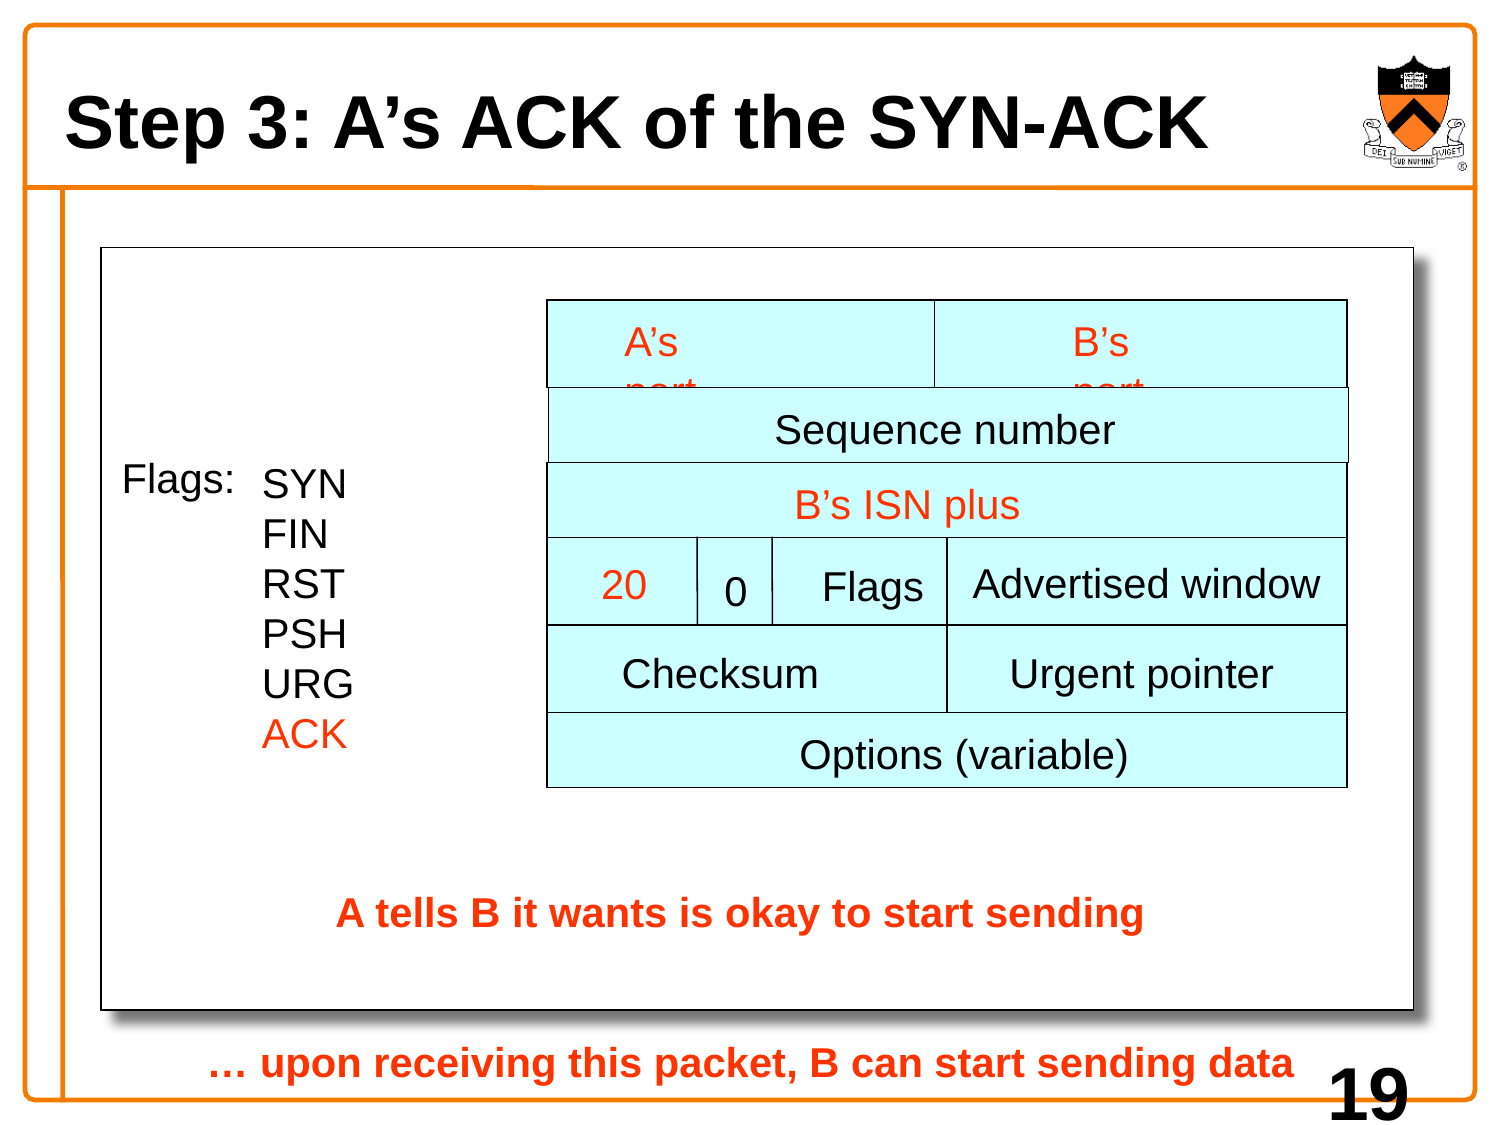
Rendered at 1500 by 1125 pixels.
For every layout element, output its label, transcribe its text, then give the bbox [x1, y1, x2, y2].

text_box [947, 537, 1348, 624]
text_box [101, 247, 1414, 1010]
text_box Flags: [106, 443, 251, 510]
text_box [698, 537, 771, 624]
text_box [547, 462, 1348, 537]
text_box Advertised window [957, 549, 1336, 615]
slide_number ‹#› [1312, 1037, 1463, 1100]
text_box [547, 624, 947, 712]
text_box Checksum [606, 639, 835, 705]
text_box [547, 712, 1348, 788]
text_box SYN FIN RST PSH URG ACK [247, 449, 370, 766]
text_box 0 [709, 557, 763, 623]
picture [1361, 52, 1467, 171]
text_box [934, 299, 1348, 387]
text_box 20 [701, 549, 762, 616]
text_box B’s ISN plus 1 [779, 470, 1070, 536]
text_box A’s port [609, 307, 777, 373]
text_box [547, 299, 934, 388]
text_box Sequence number [759, 395, 1131, 461]
text_box 20 [586, 549, 691, 616]
text_box [547, 537, 696, 624]
title Step 3: A’s ACK of the SYN-ACK [50, 62, 1374, 175]
text_box A tells B it wants is okay to start sending [319, 877, 1162, 943]
text_box [773, 537, 947, 624]
text_box [548, 387, 1349, 463]
text_box Urgent pointer [994, 639, 1289, 705]
text_box Options (variable) [784, 720, 1145, 786]
text_box B’s port [1057, 307, 1228, 373]
text_box … upon receiving this packet, B can start sending data [191, 1028, 1310, 1094]
text_box Flags [807, 551, 939, 618]
text_box [947, 624, 1348, 712]
